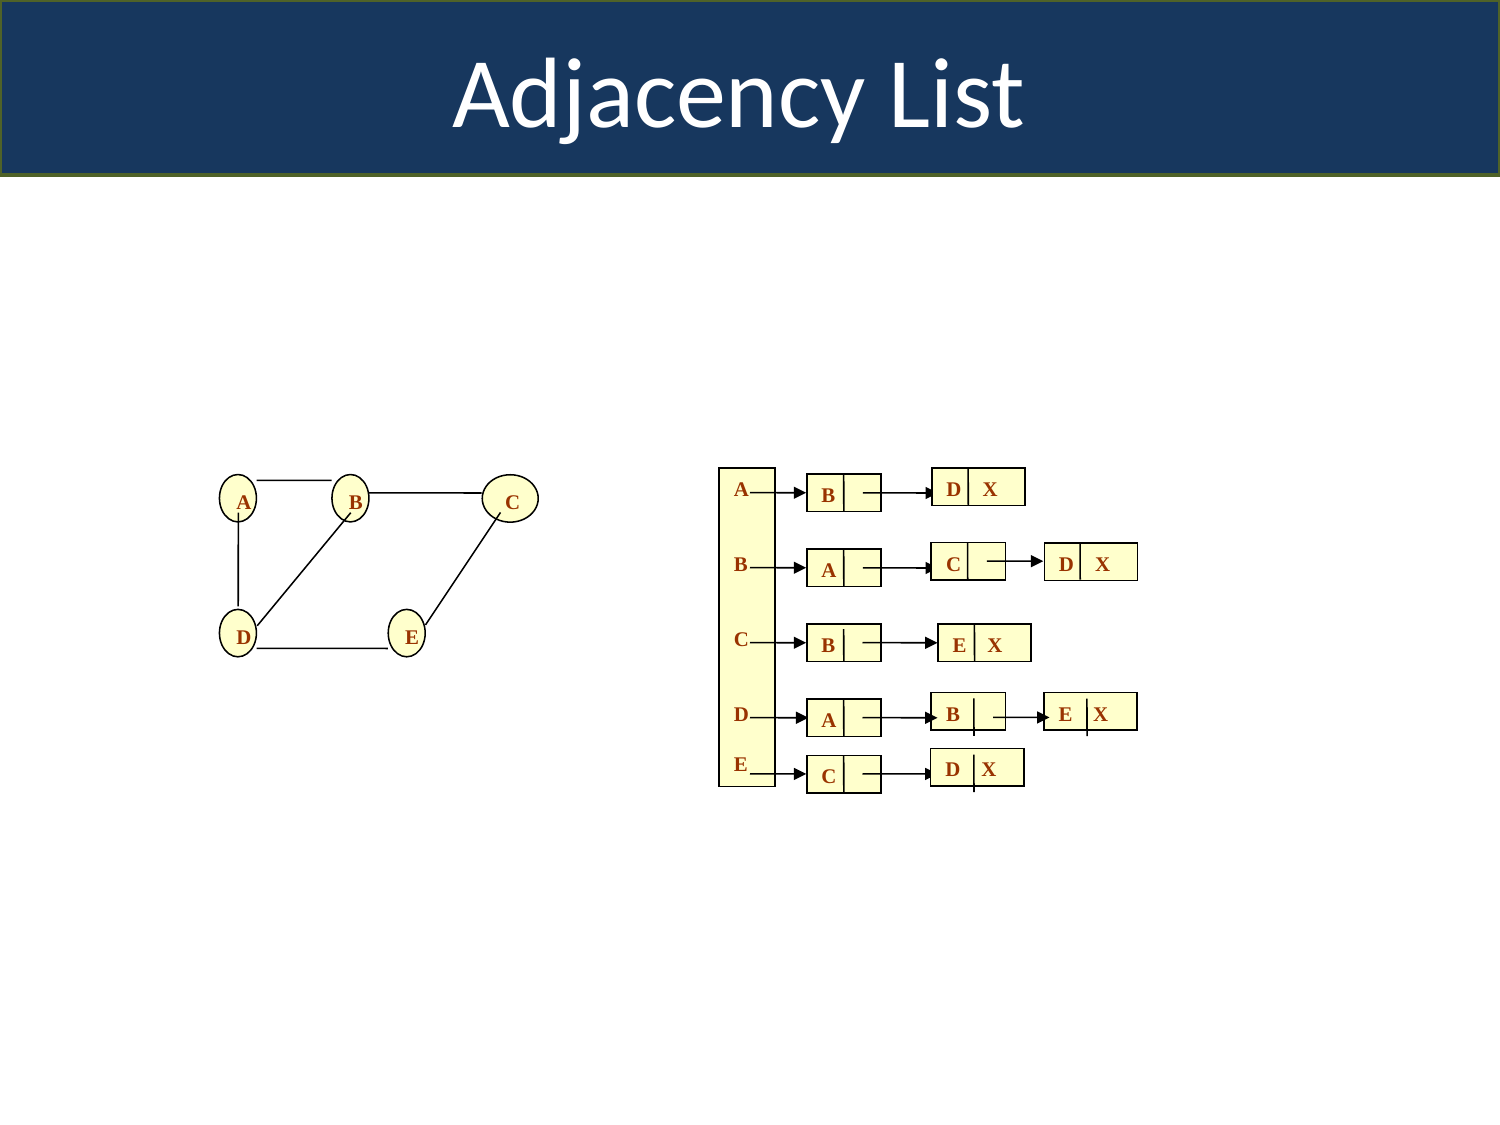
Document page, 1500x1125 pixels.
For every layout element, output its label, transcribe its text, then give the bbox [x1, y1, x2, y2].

text_box Adjacency List [0, 0, 1500, 177]
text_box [219, 374, 1138, 794]
